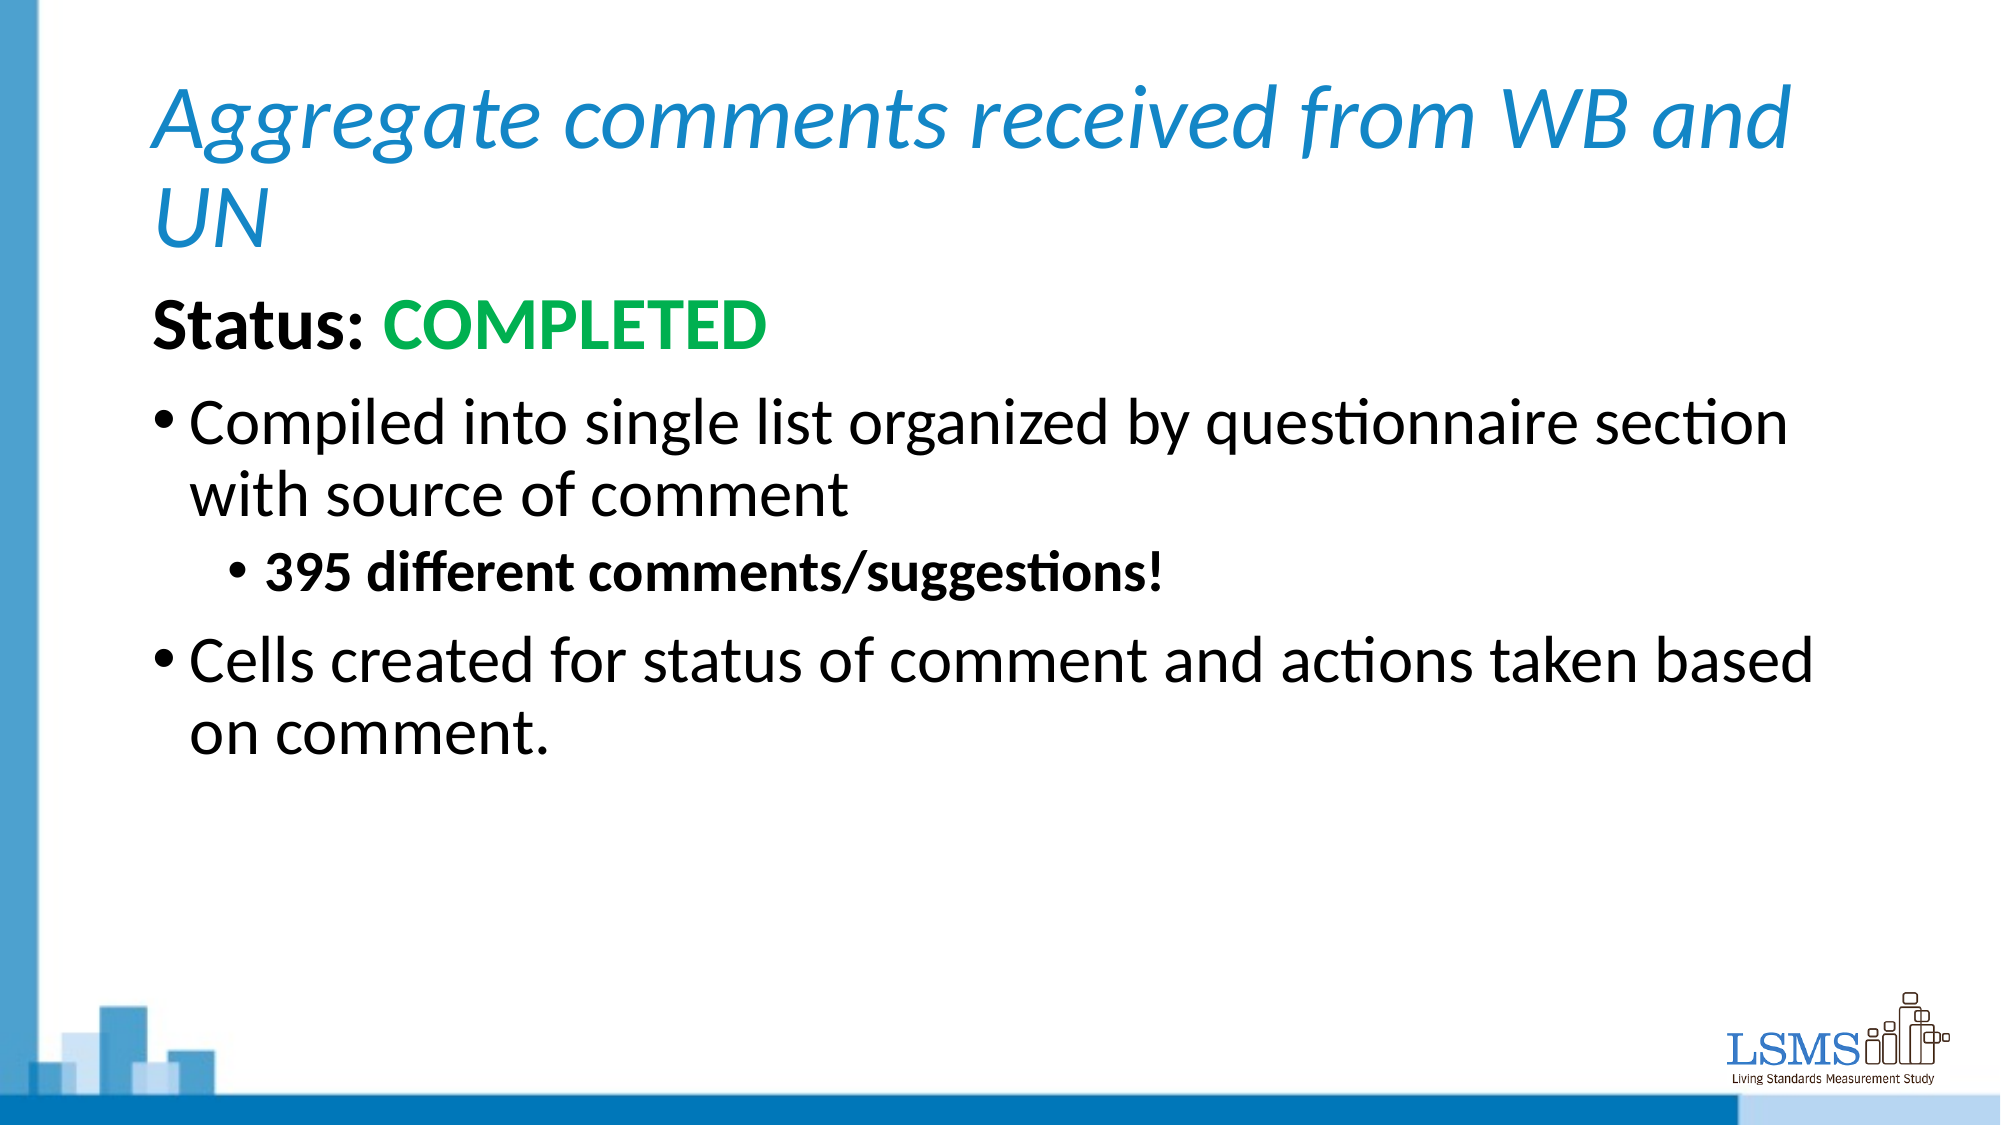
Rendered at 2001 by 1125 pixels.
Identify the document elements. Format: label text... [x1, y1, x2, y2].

picture [0, 0, 2001, 1125]
title Aggregate comments received from WB and UN [137, 59, 1863, 277]
list Status: COMPLETED Compiled into single list organized by questionnaire section with source of comment 395 different comments/suggestions! Cells created for status of comment and actions taken based on comment. [137, 277, 1863, 1014]
